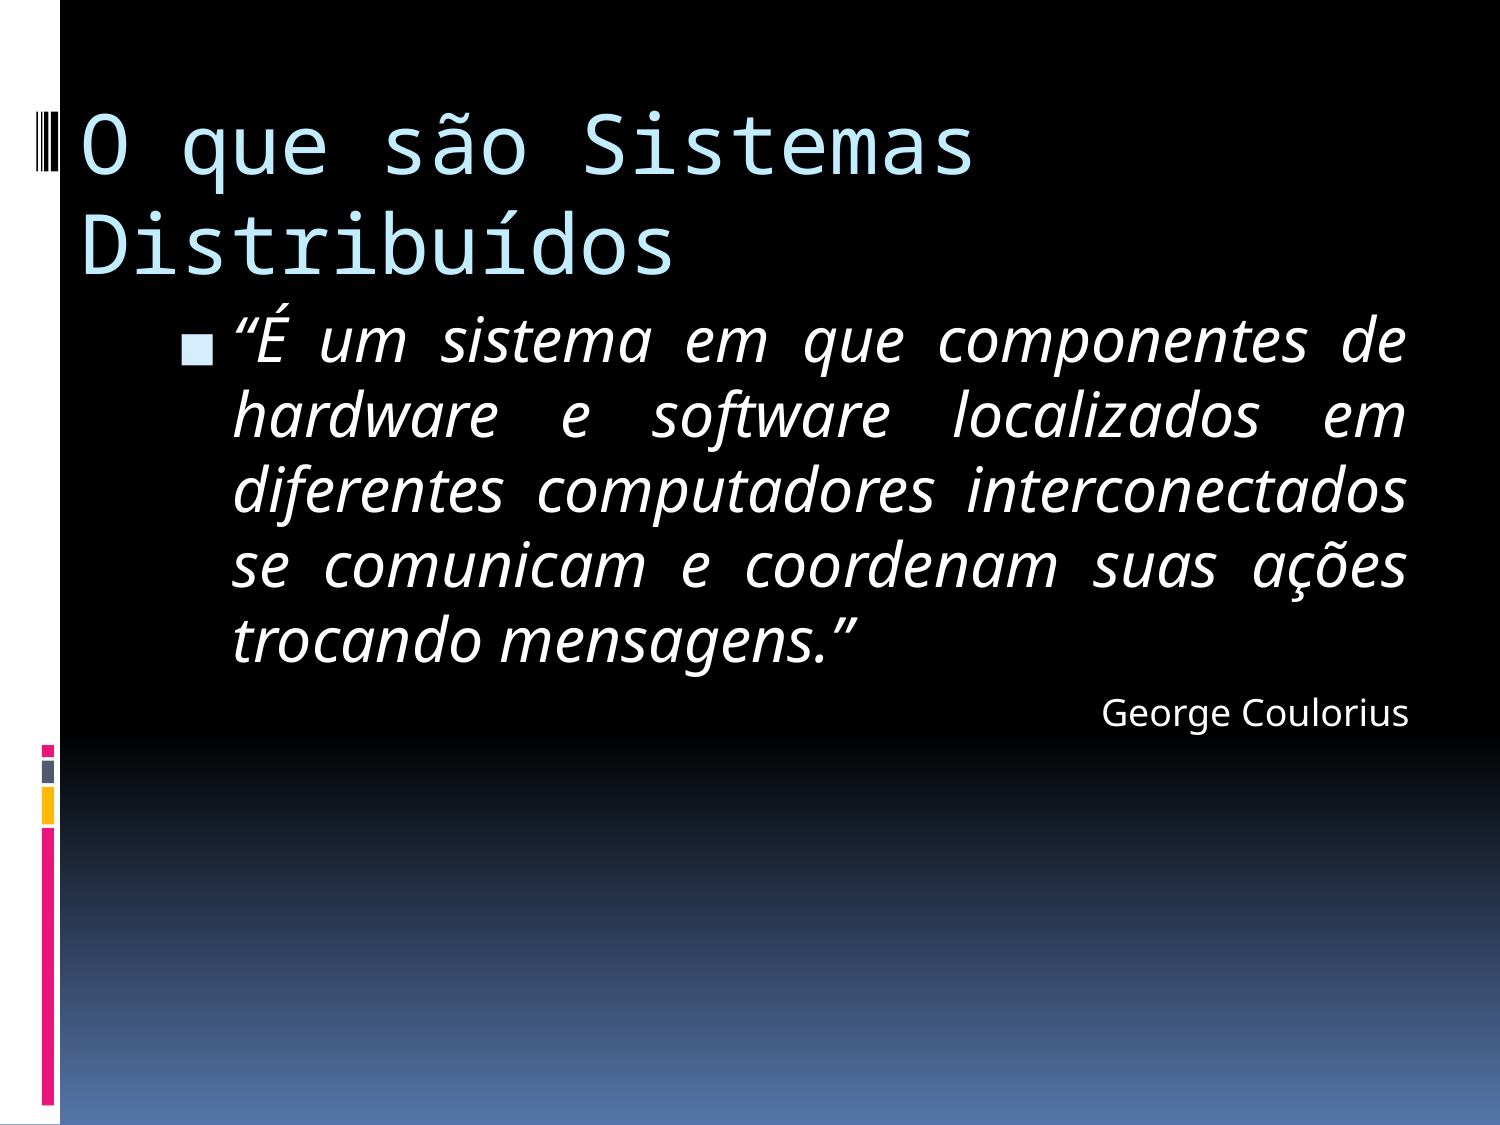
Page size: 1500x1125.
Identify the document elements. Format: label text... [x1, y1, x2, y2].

title O que são Sistemas Distribuídos [64, 83, 1500, 303]
list “É um sistema em que componentes de hardware e software localizados em diferentes computadores interconectados se comunicam e coordenam suas ações trocando mensagens.” George Coulorius [150, 292, 1425, 1043]
